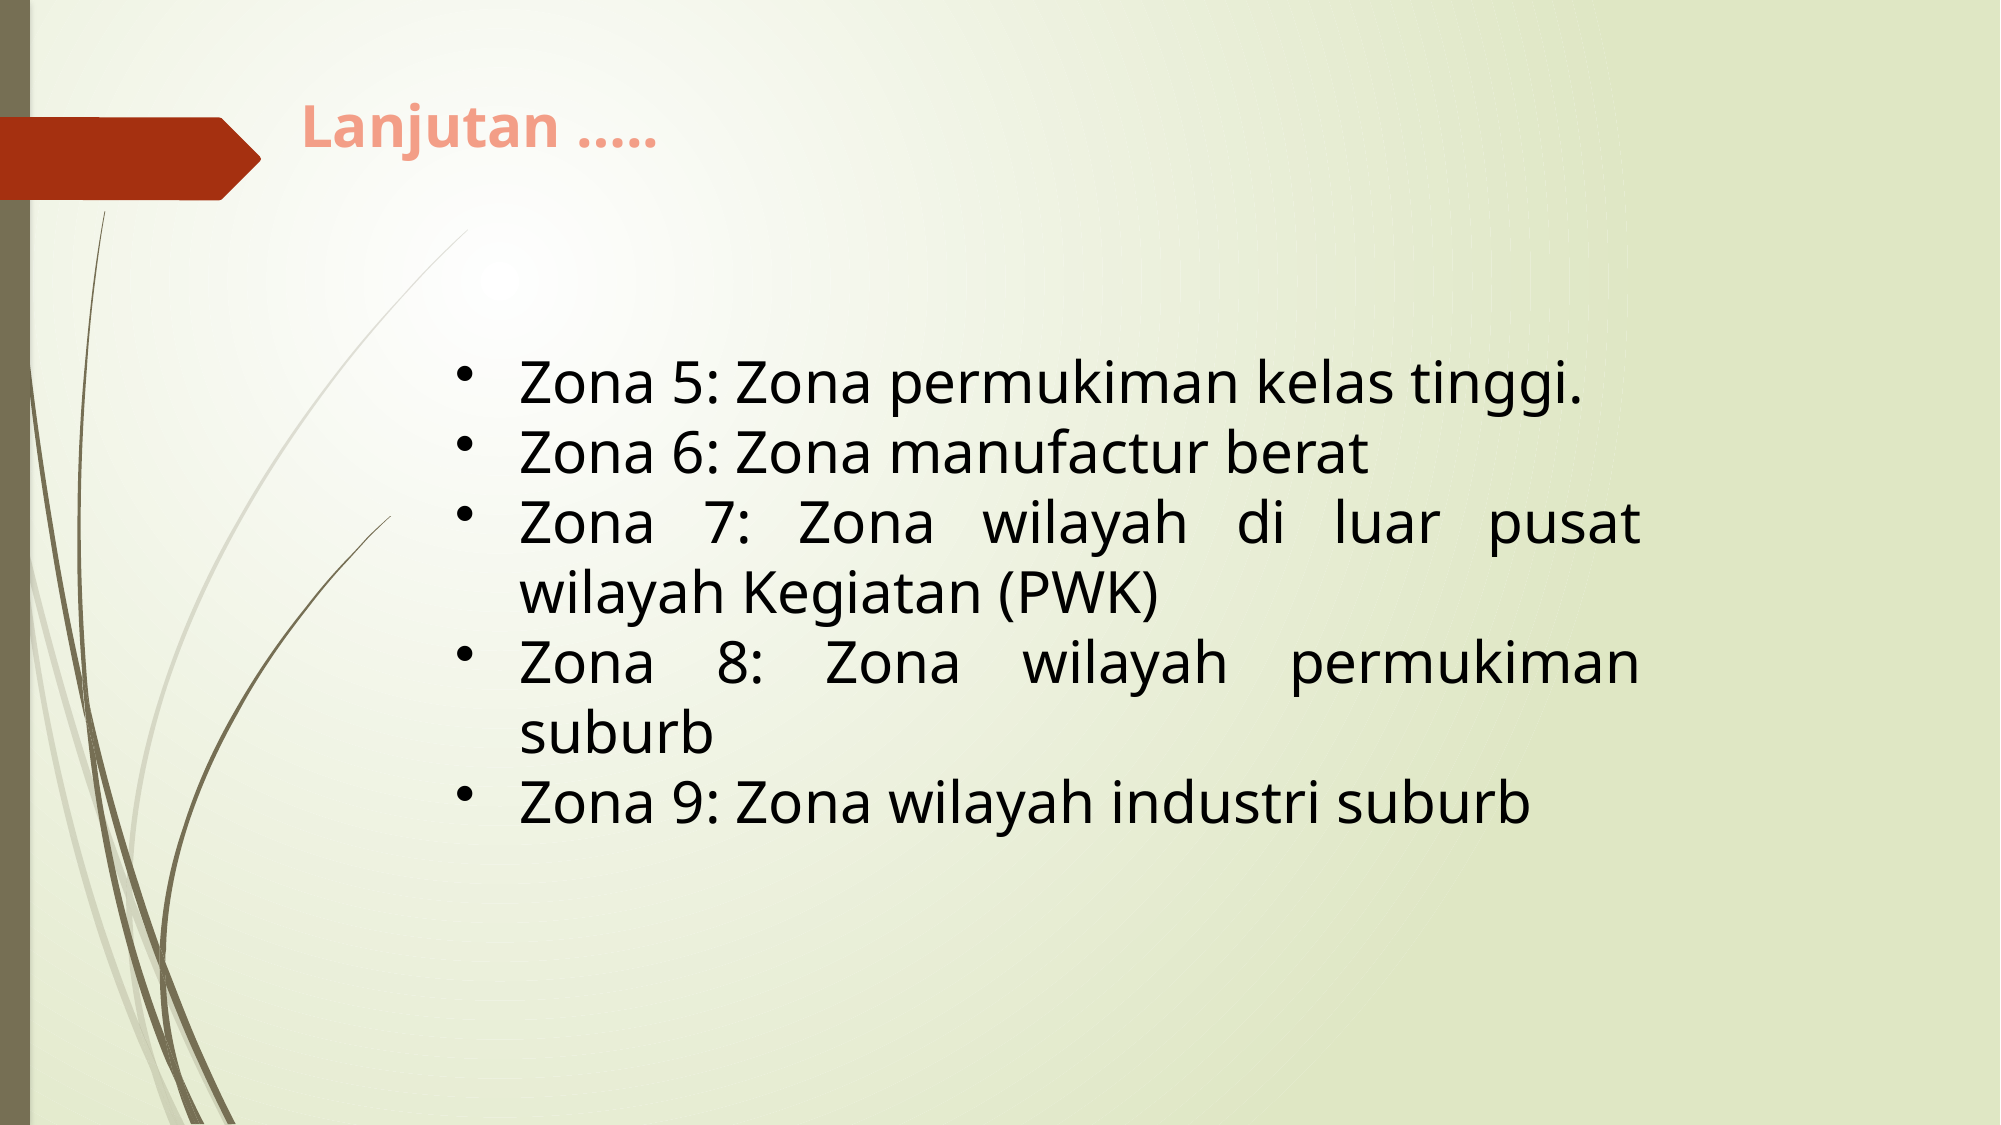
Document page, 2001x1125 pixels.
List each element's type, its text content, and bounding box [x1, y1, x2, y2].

text_box Zona 5: Zona permukiman kelas tinggi. Zona 6: Zona manufactur berat Zona 7: Zona wilayah di luar pusat wilayah Kegiatan (PWK) Zona 8: Zona wilayah permukiman suburb Zona 9: Zona wilayah industri suburb [402, 292, 1657, 843]
text_box Lanjutan ….. [285, 82, 1715, 167]
